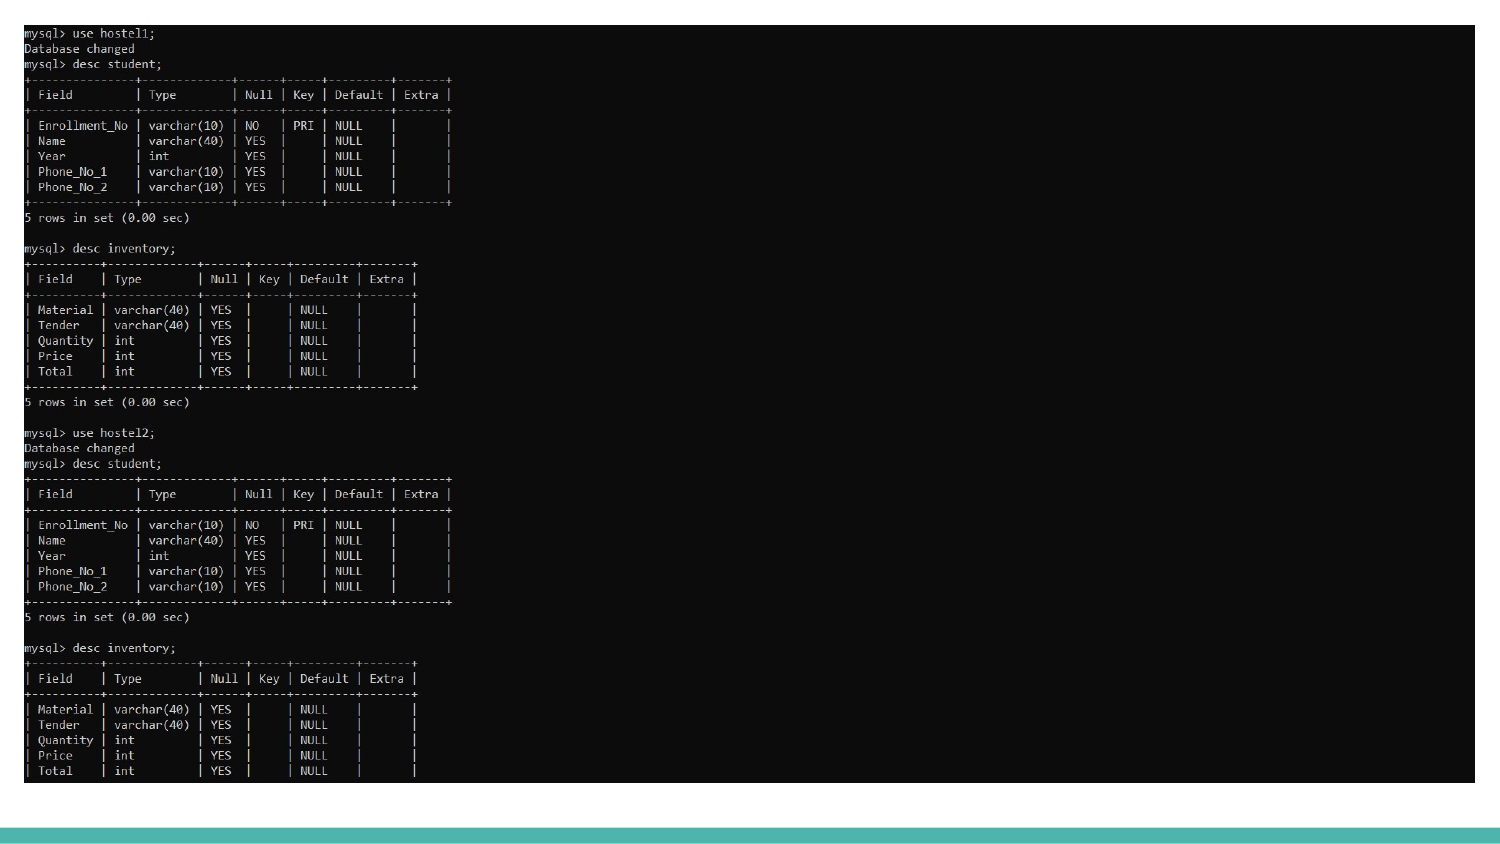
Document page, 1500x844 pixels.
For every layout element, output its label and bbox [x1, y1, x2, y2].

picture [24, 24, 1476, 783]
